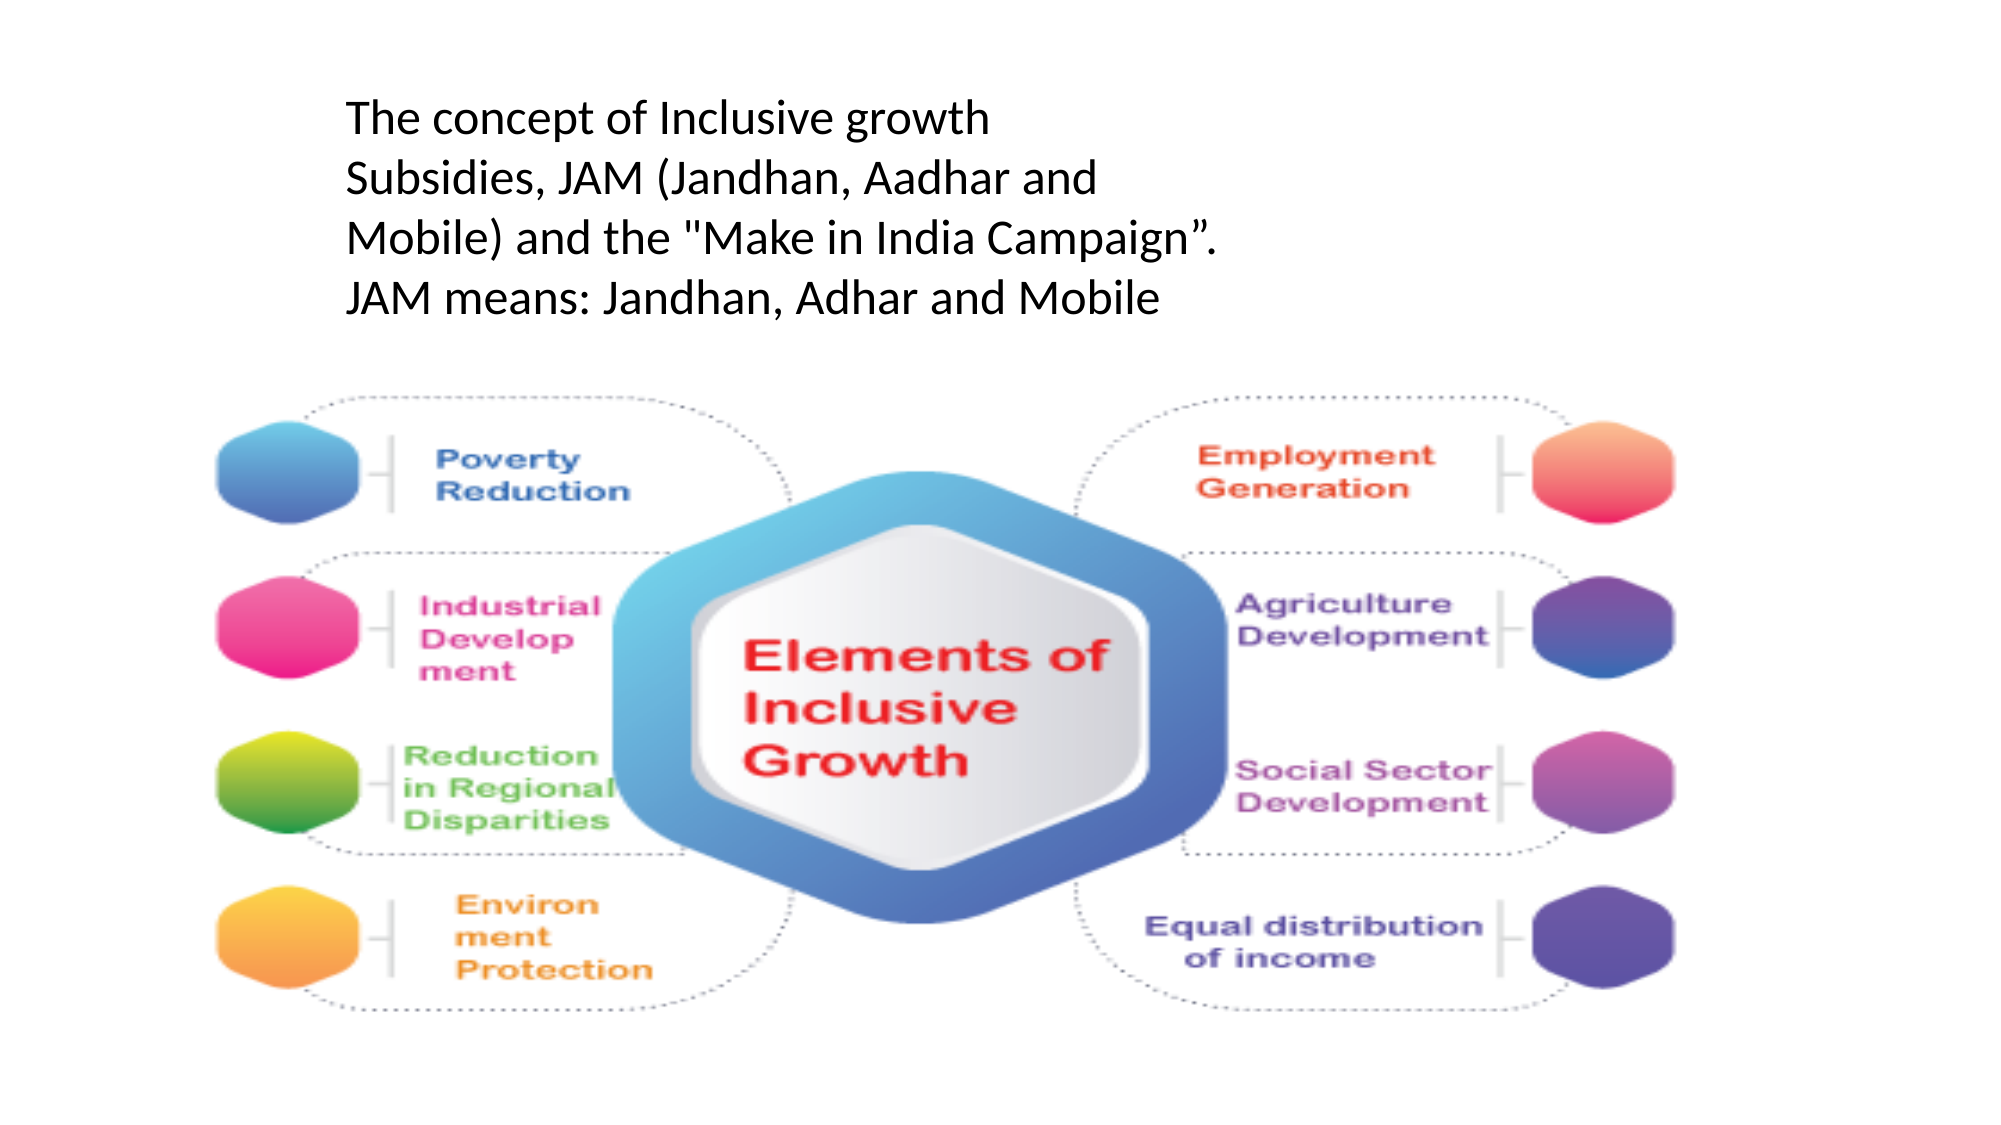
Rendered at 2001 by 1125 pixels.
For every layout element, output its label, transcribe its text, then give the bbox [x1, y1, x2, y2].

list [127, 370, 1745, 1046]
text_box The concept of Inclusive growth Subsidies, JAM (Jandhan, Aadhar and Mobile) and the "Make in India Campaign”. JAM means: Jandhan, Adhar and Mobile [330, 77, 1441, 332]
